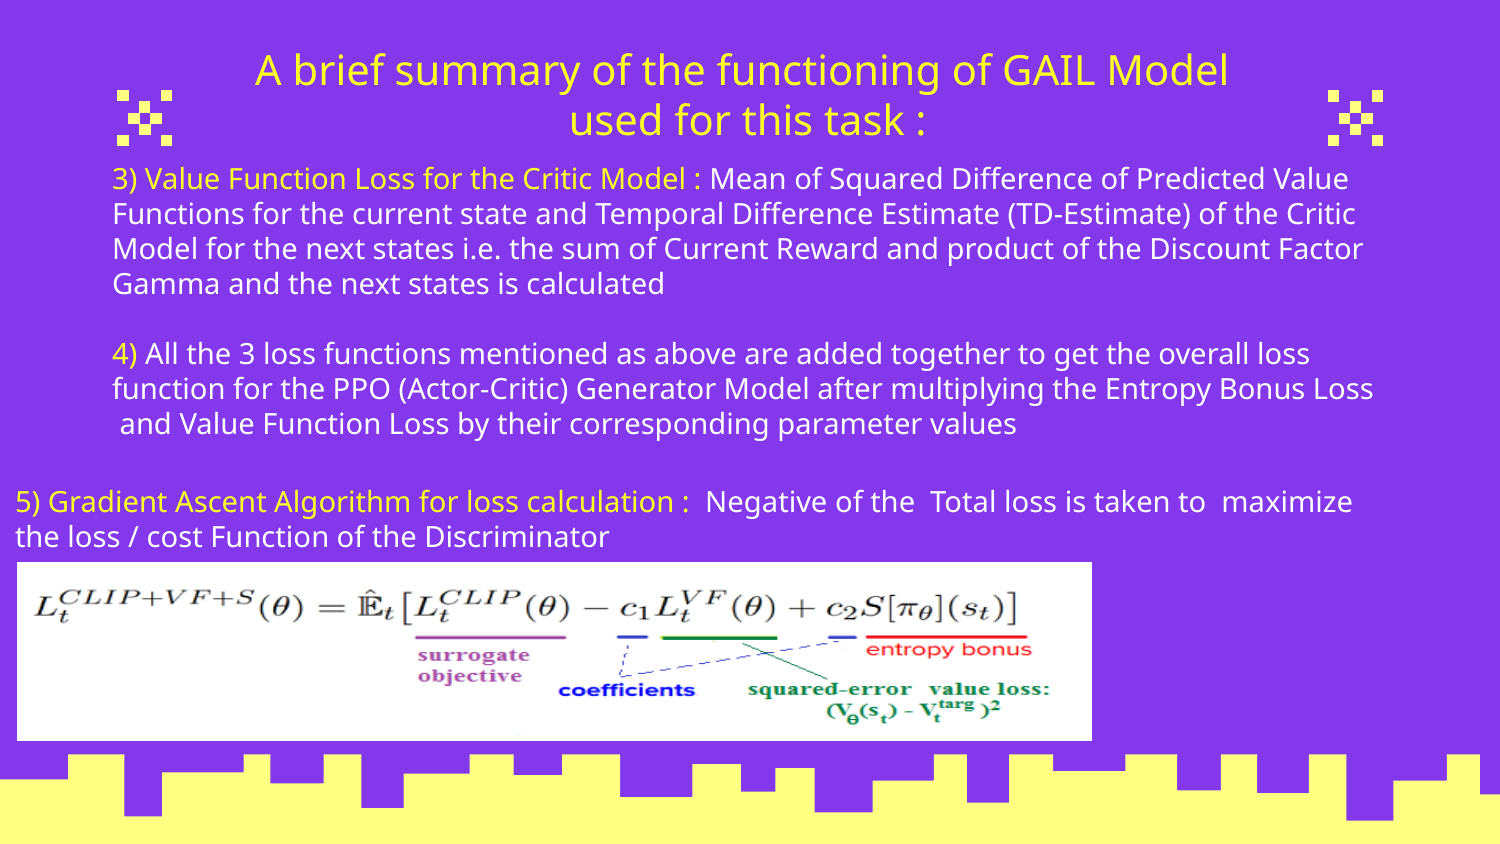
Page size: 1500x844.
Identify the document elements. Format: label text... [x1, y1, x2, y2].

title A brief summary of the functioning of GAIL Model used for this task : [112, 43, 1384, 128]
text_box 5) Gradient Ascent Algorithm for loss calculation : Negative of the Total loss is taken to maximize the loss / cost Function of the Discriminator [0, 476, 1377, 561]
subtitle 3) Value Function Loss for the Critic Model : Mean of Squared Difference of Predicted Value Functions for the current state and Temporal Difference Estimate (TD-Estimate) of the Critic Model for the next states i.e. the sum of Current Reward and product of the Discount Factor Gamma and the next states is calculated 4) All the 3 loss functions mentioned as above are added together to get the overall loss function for the PPO (Actor-Critic) Generator Model after multiplying the Entropy Bonus Loss and Value Function Loss by their corresponding parameter values [112, 160, 1379, 645]
picture [17, 561, 1092, 741]
